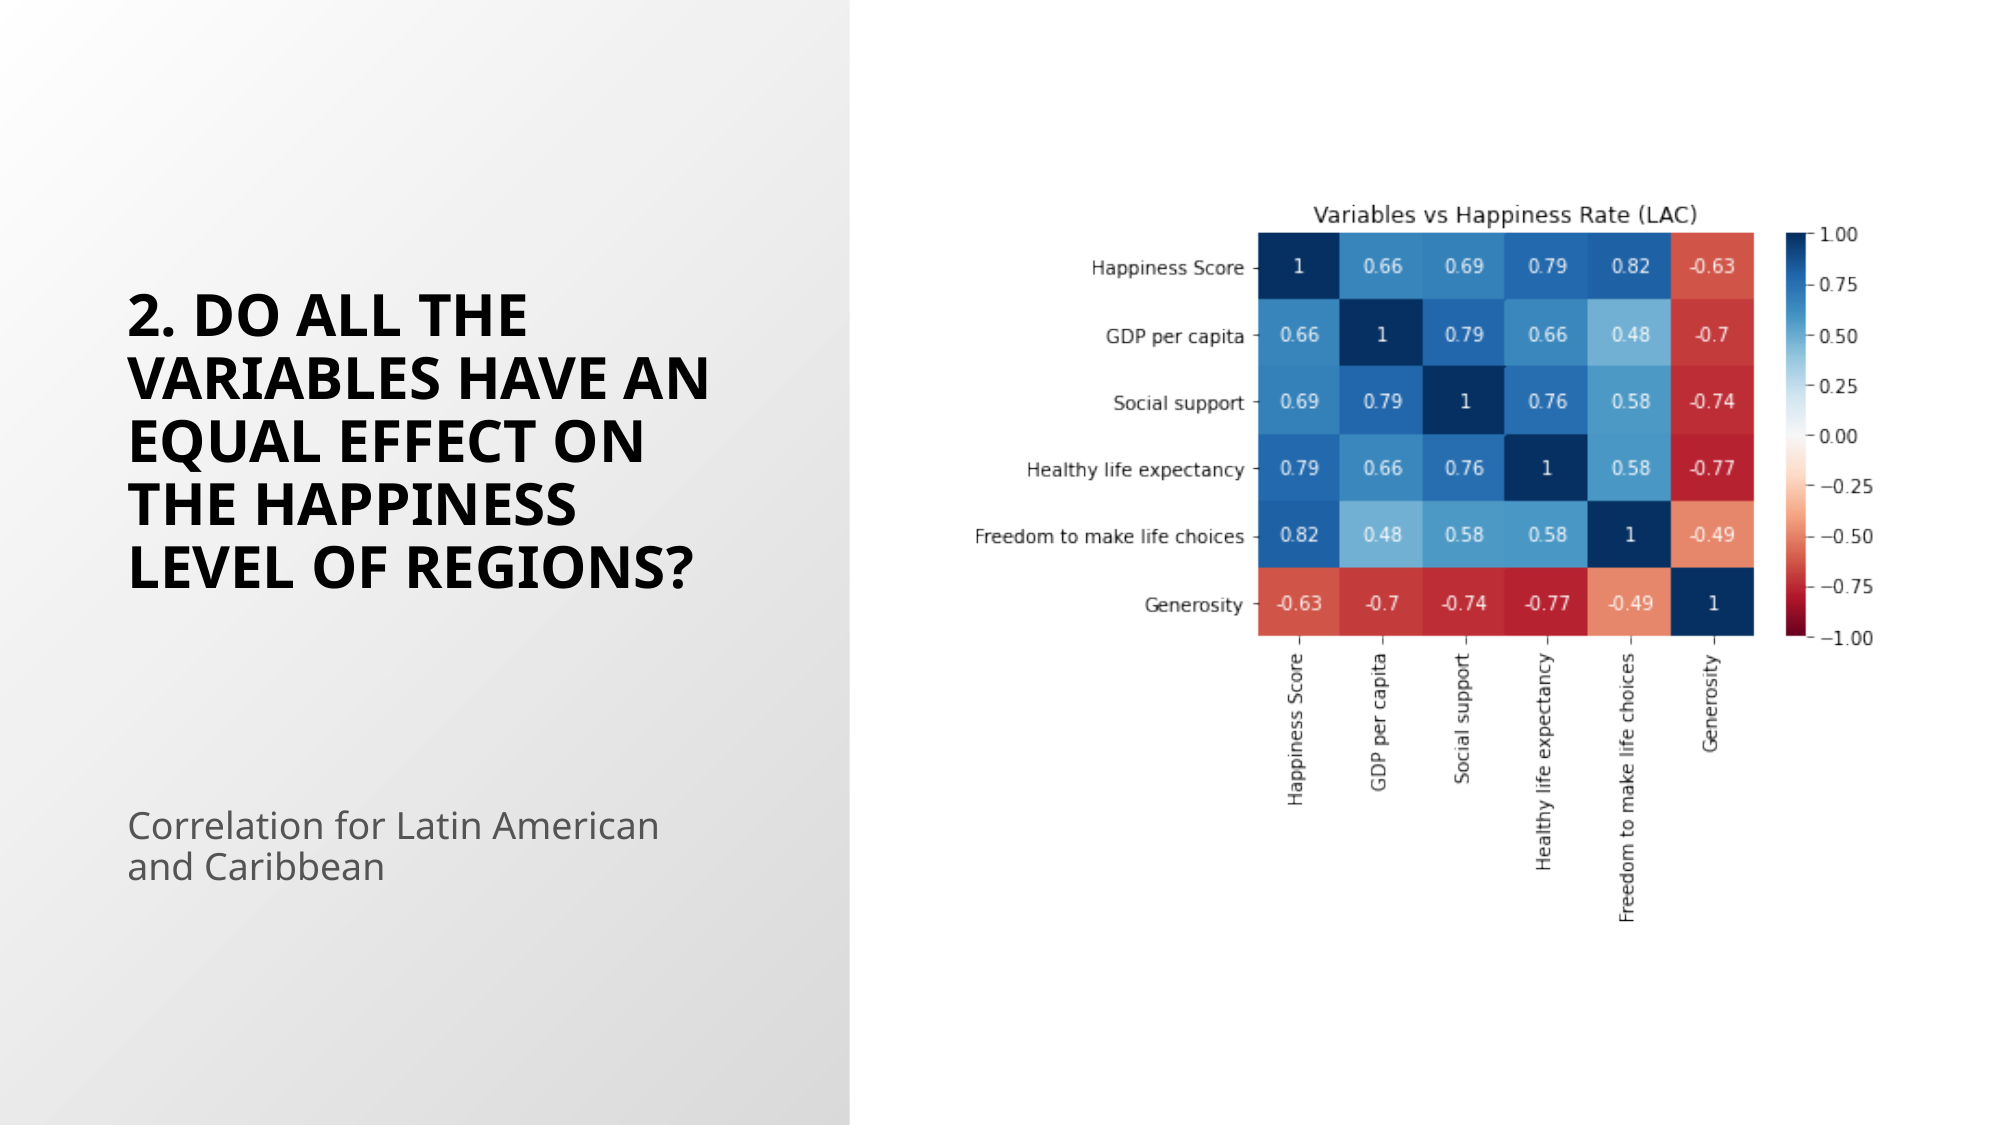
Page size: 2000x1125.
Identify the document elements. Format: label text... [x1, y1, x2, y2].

list Correlation for Latin American and Caribbean [112, 800, 750, 1013]
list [962, 192, 1888, 933]
title 2. Do all the variables have an equal effect on the happiness level of regions? [112, 112, 750, 775]
